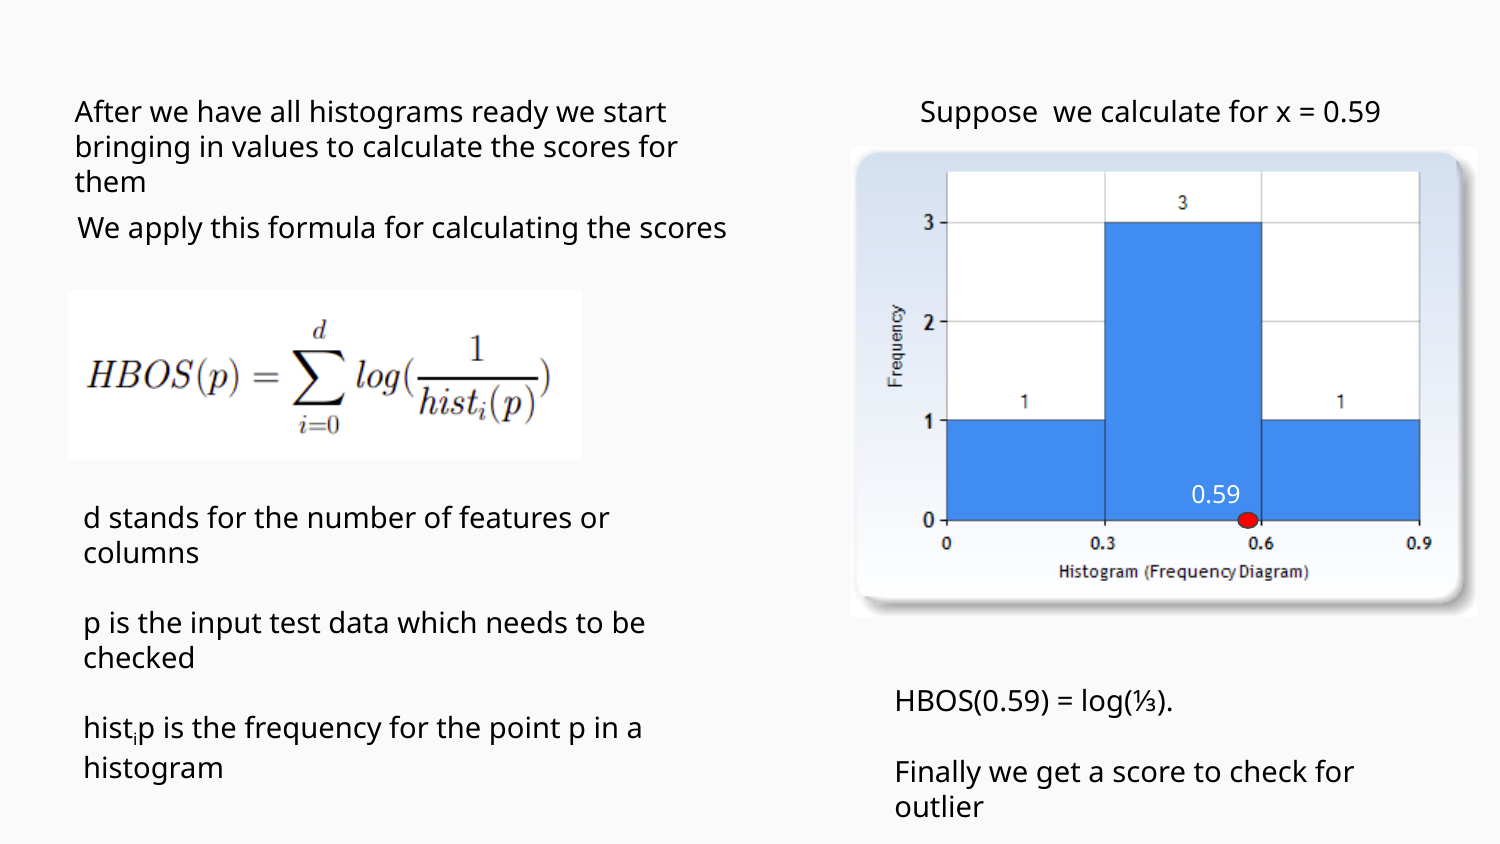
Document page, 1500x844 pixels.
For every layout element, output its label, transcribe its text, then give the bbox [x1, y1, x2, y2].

text_box d stands for the number of features or columns p is the input test data which needs to be checked histip is the frequency for the point p in a histogram [68, 484, 694, 811]
text_box After we have all histograms ready we start bringing in values to calculate the scores for them [59, 78, 748, 195]
picture [67, 290, 581, 460]
text_box HBOS(0.59) = log(⅓). [879, 667, 1449, 738]
text_box Finally we get a score to check for outlier [879, 738, 1449, 811]
text_box Suppose we calculate for x = 0.59 [905, 78, 1423, 128]
picture [851, 147, 1477, 617]
text_box We apply this formula for calculating the scores [62, 194, 745, 266]
